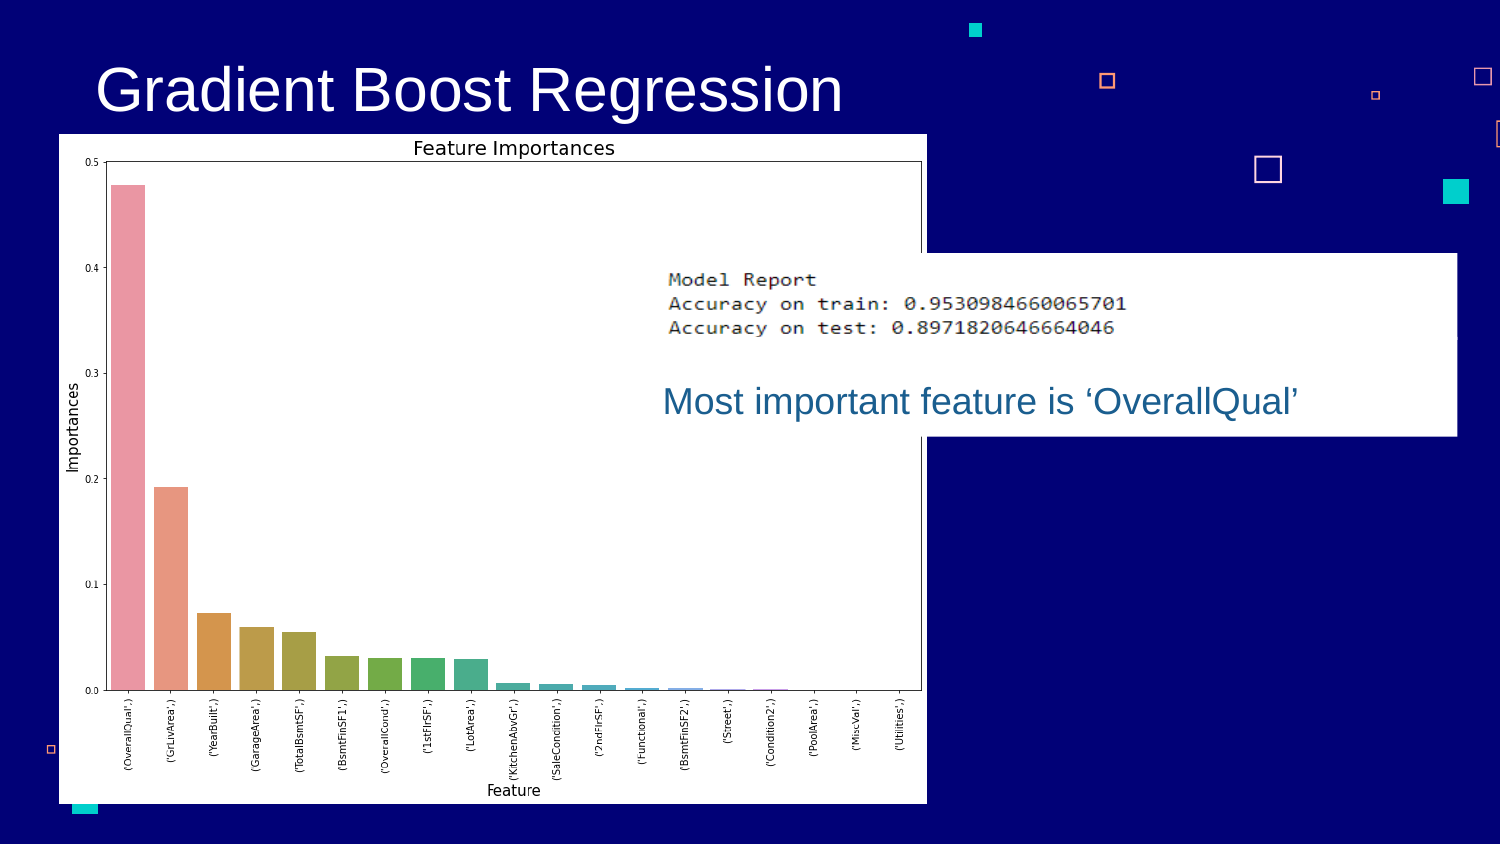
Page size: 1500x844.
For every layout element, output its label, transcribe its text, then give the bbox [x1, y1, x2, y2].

text_box Most important feature is ‘OverallQual’ [931, 347, 1458, 437]
text_box Gradient Boost Regression [80, 39, 1500, 140]
picture [58, 133, 1458, 805]
